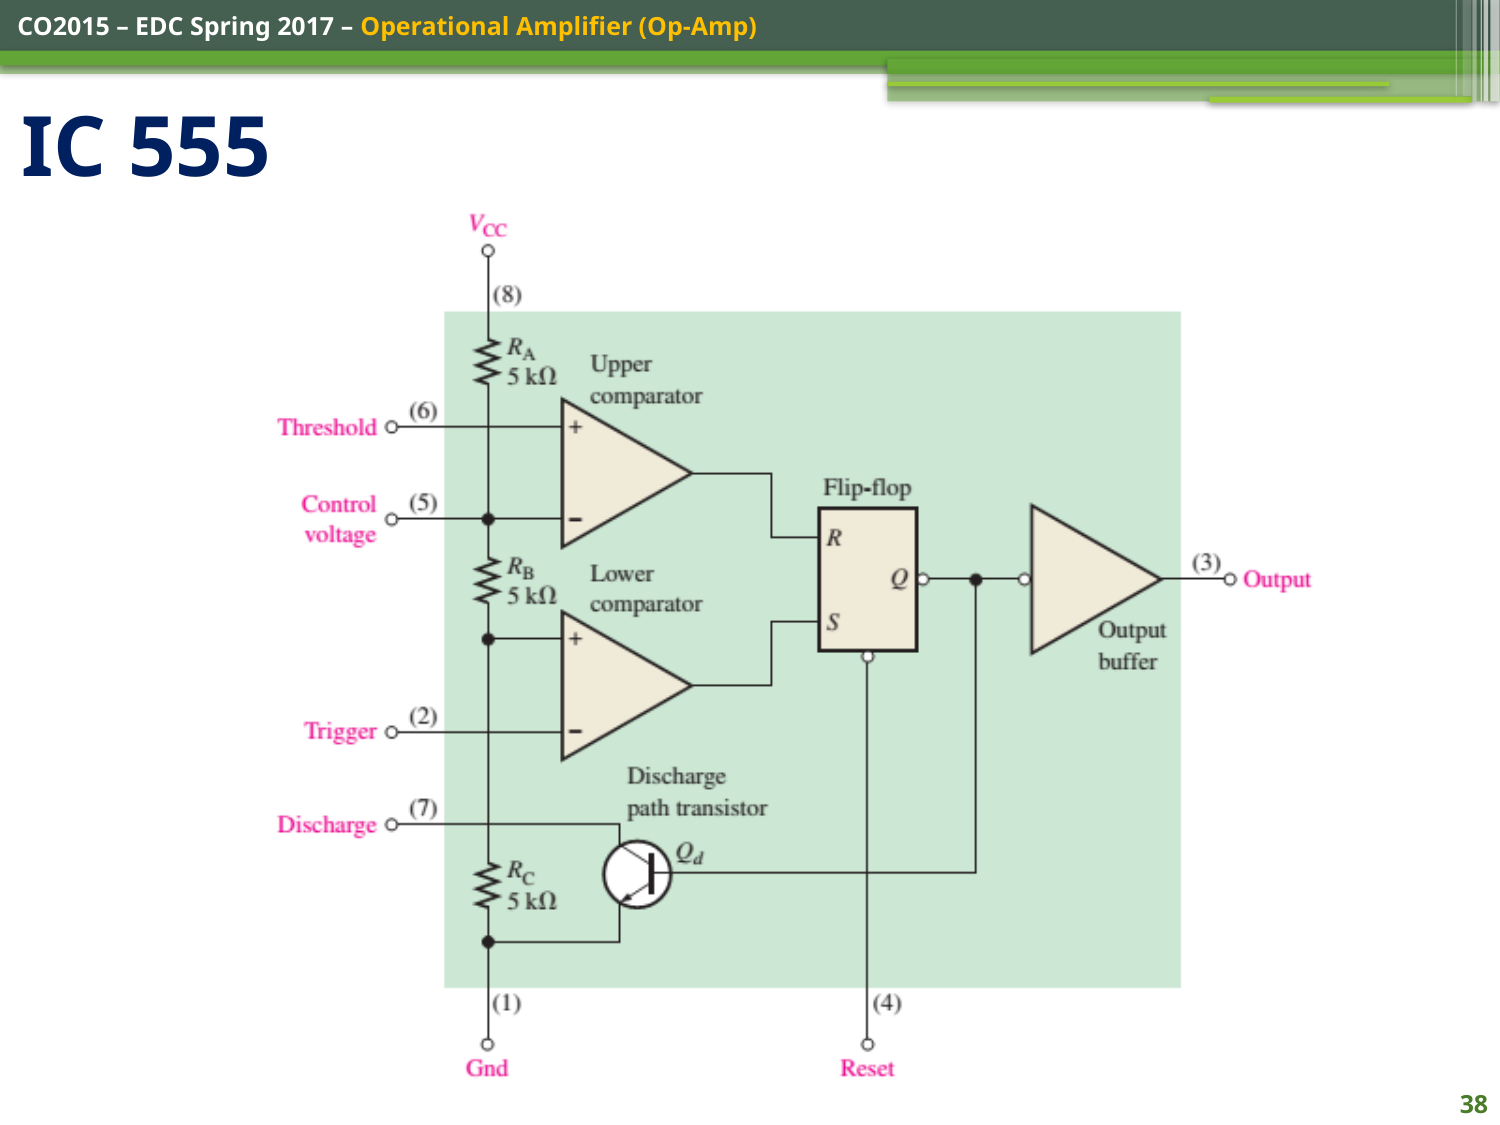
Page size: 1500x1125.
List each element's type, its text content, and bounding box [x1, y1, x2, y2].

text_box IC 555 [6, 77, 1485, 209]
picture [231, 207, 1322, 1099]
